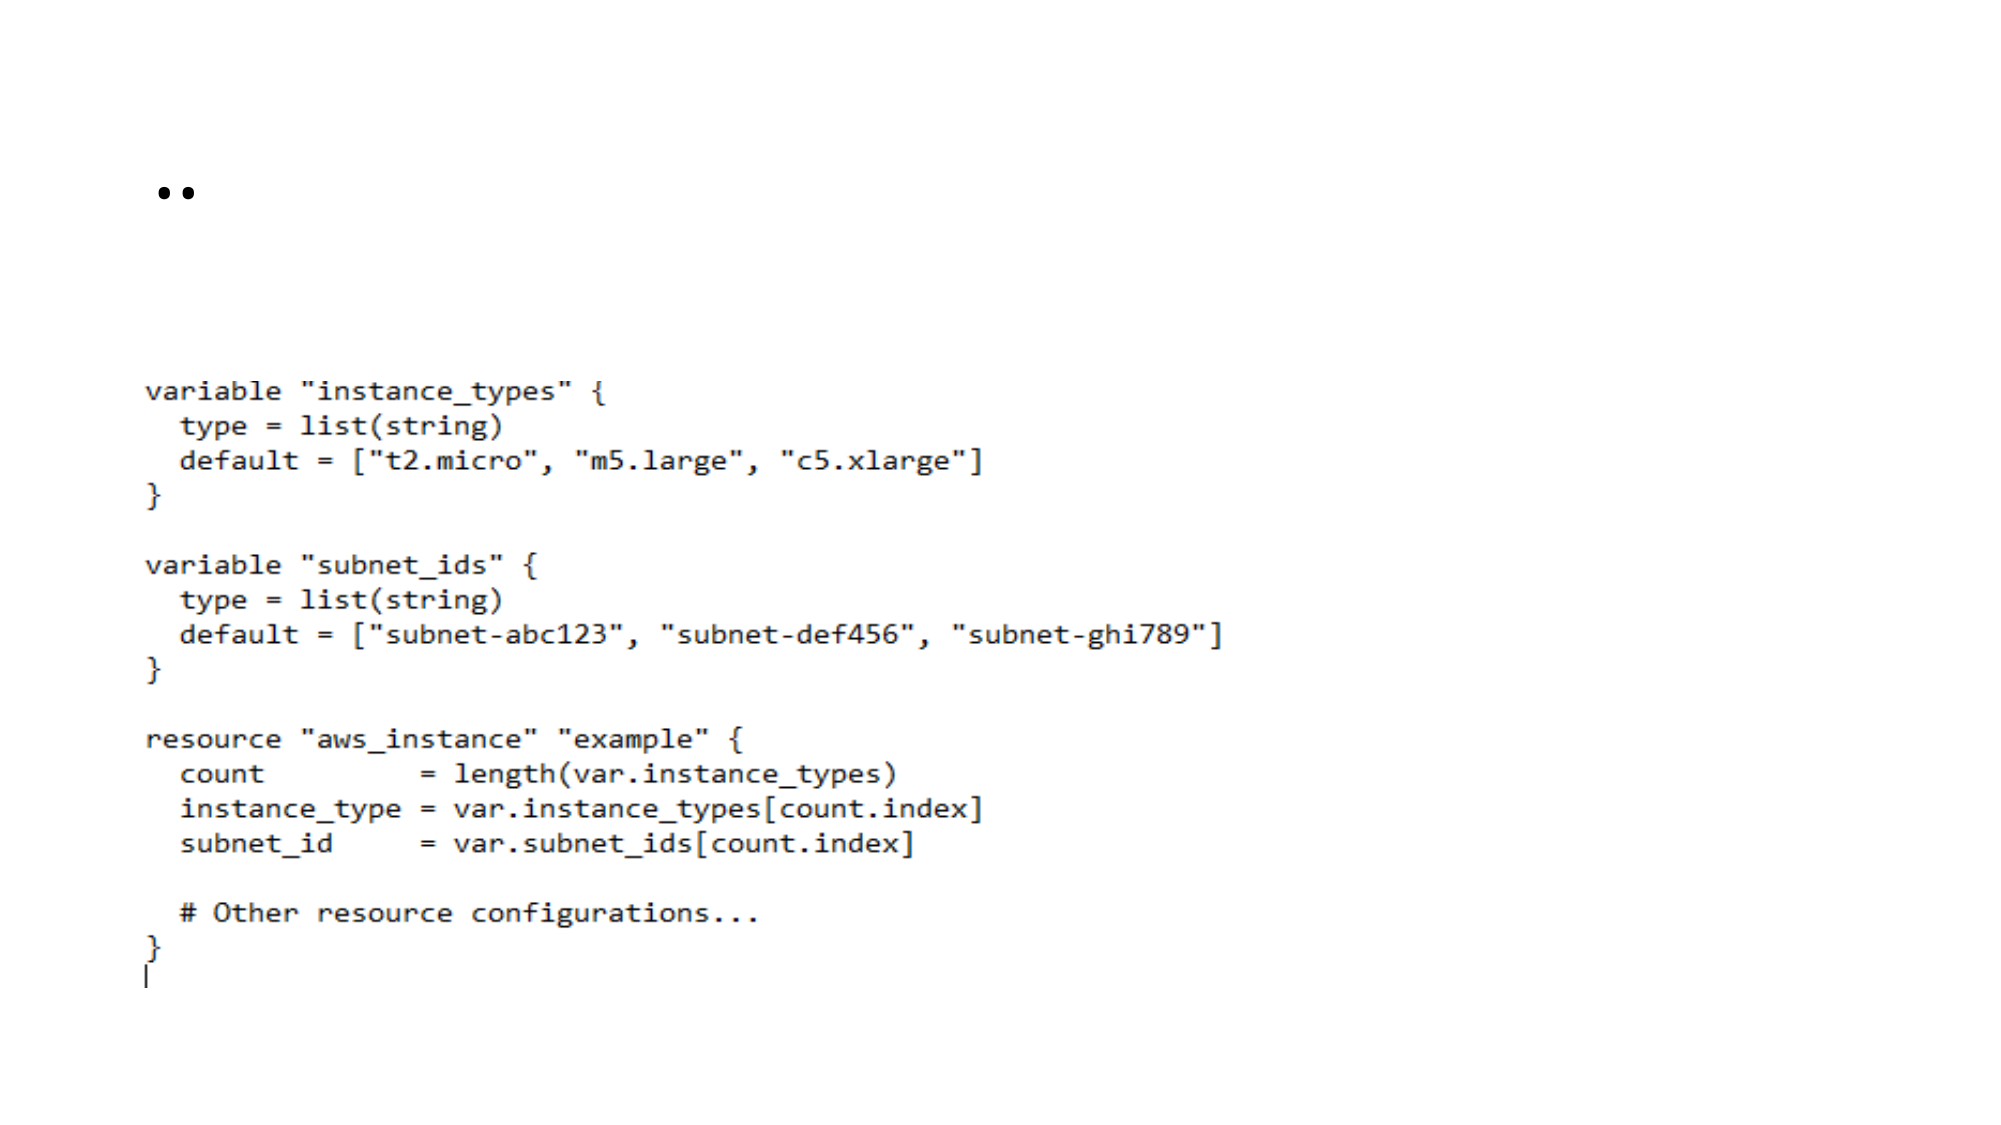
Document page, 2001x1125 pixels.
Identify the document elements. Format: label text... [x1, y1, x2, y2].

title .. [137, 59, 1863, 278]
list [137, 381, 1347, 988]
